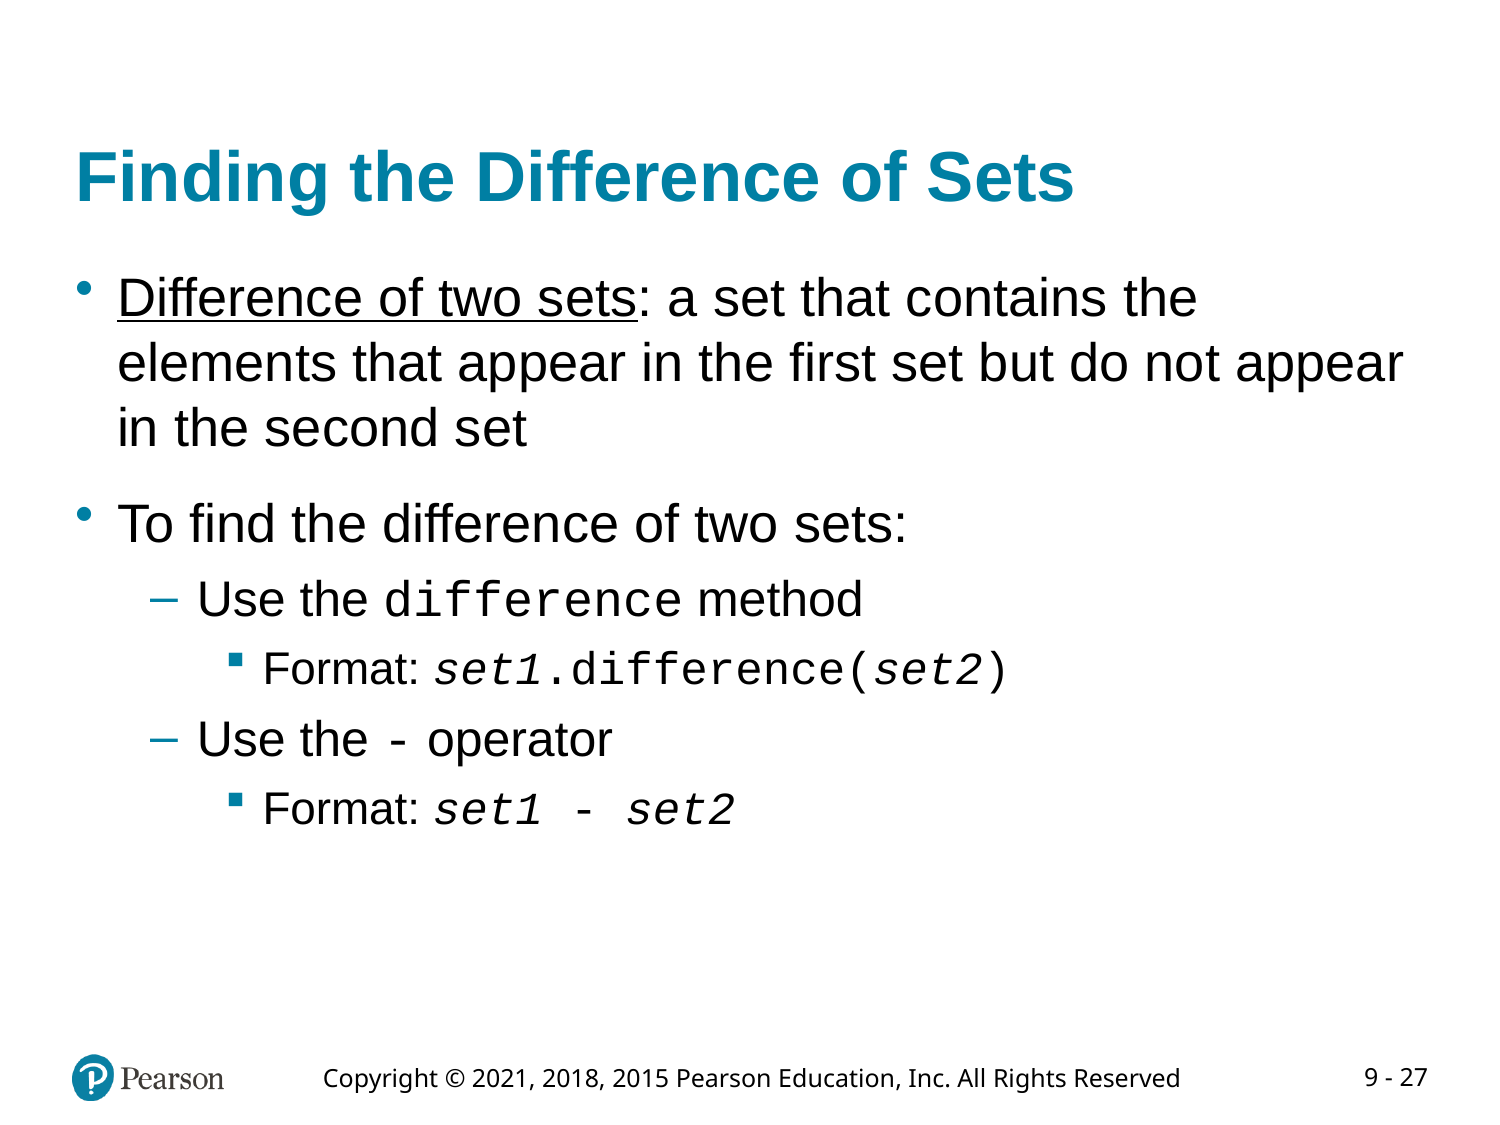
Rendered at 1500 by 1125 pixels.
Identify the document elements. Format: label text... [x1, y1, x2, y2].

picture [99, 1054, 224, 1101]
picture [72, 1054, 89, 1072]
list Difference of two sets: a set that contains the elements that appear in the first set but do not appear in the second set To find the difference of two sets: Use the difference method Format: set1.difference(set2) Use the - operator Format: set1 - set2 [75, 262, 1425, 1005]
picture [72, 1087, 83, 1101]
picture [81, 1064, 107, 1089]
title Finding the Difference of Sets [75, 35, 1425, 216]
